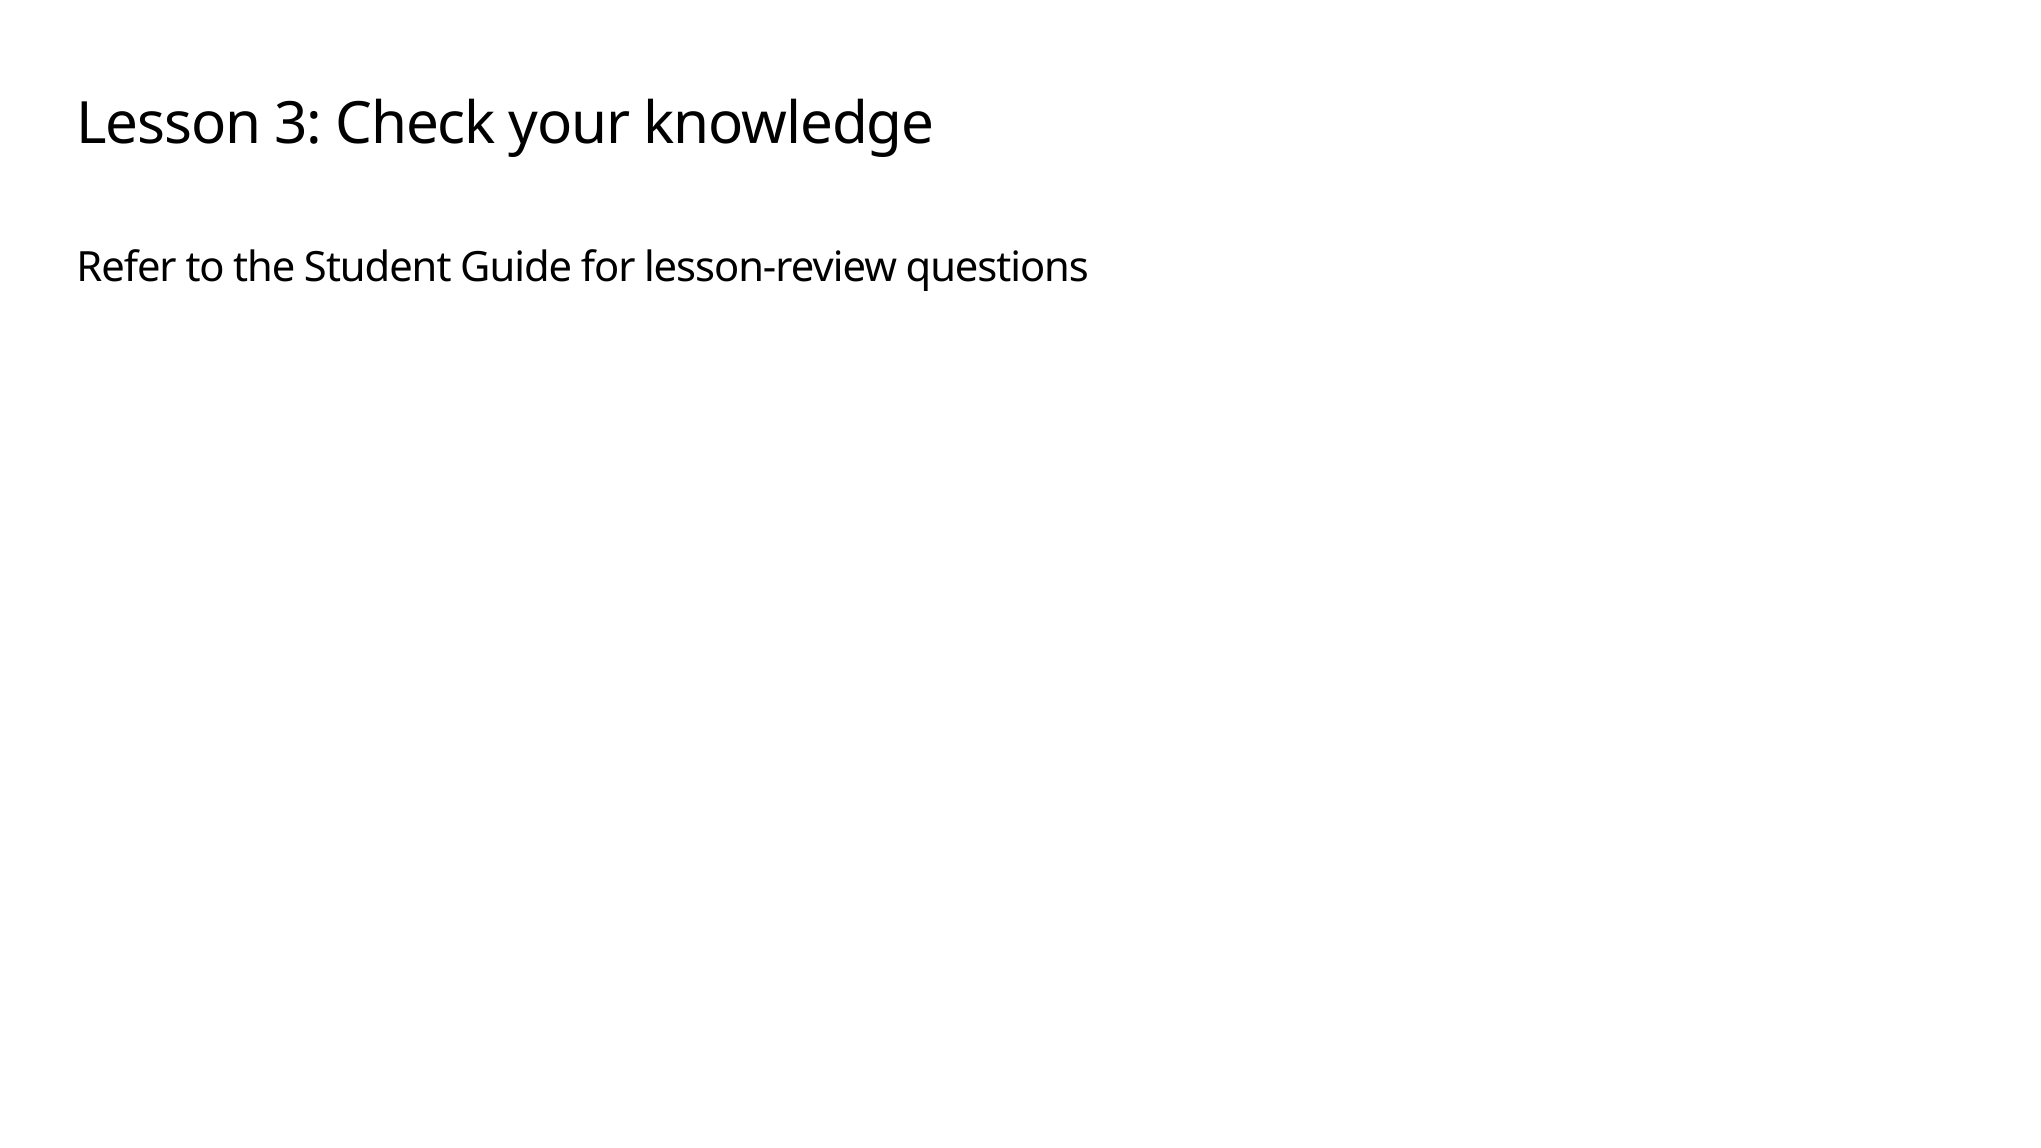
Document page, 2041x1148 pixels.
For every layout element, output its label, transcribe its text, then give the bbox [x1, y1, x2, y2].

title Lesson 3: Check your knowledge [76, 93, 1968, 161]
list Refer to the Student Guide for lesson-review questions [76, 240, 1968, 1074]
